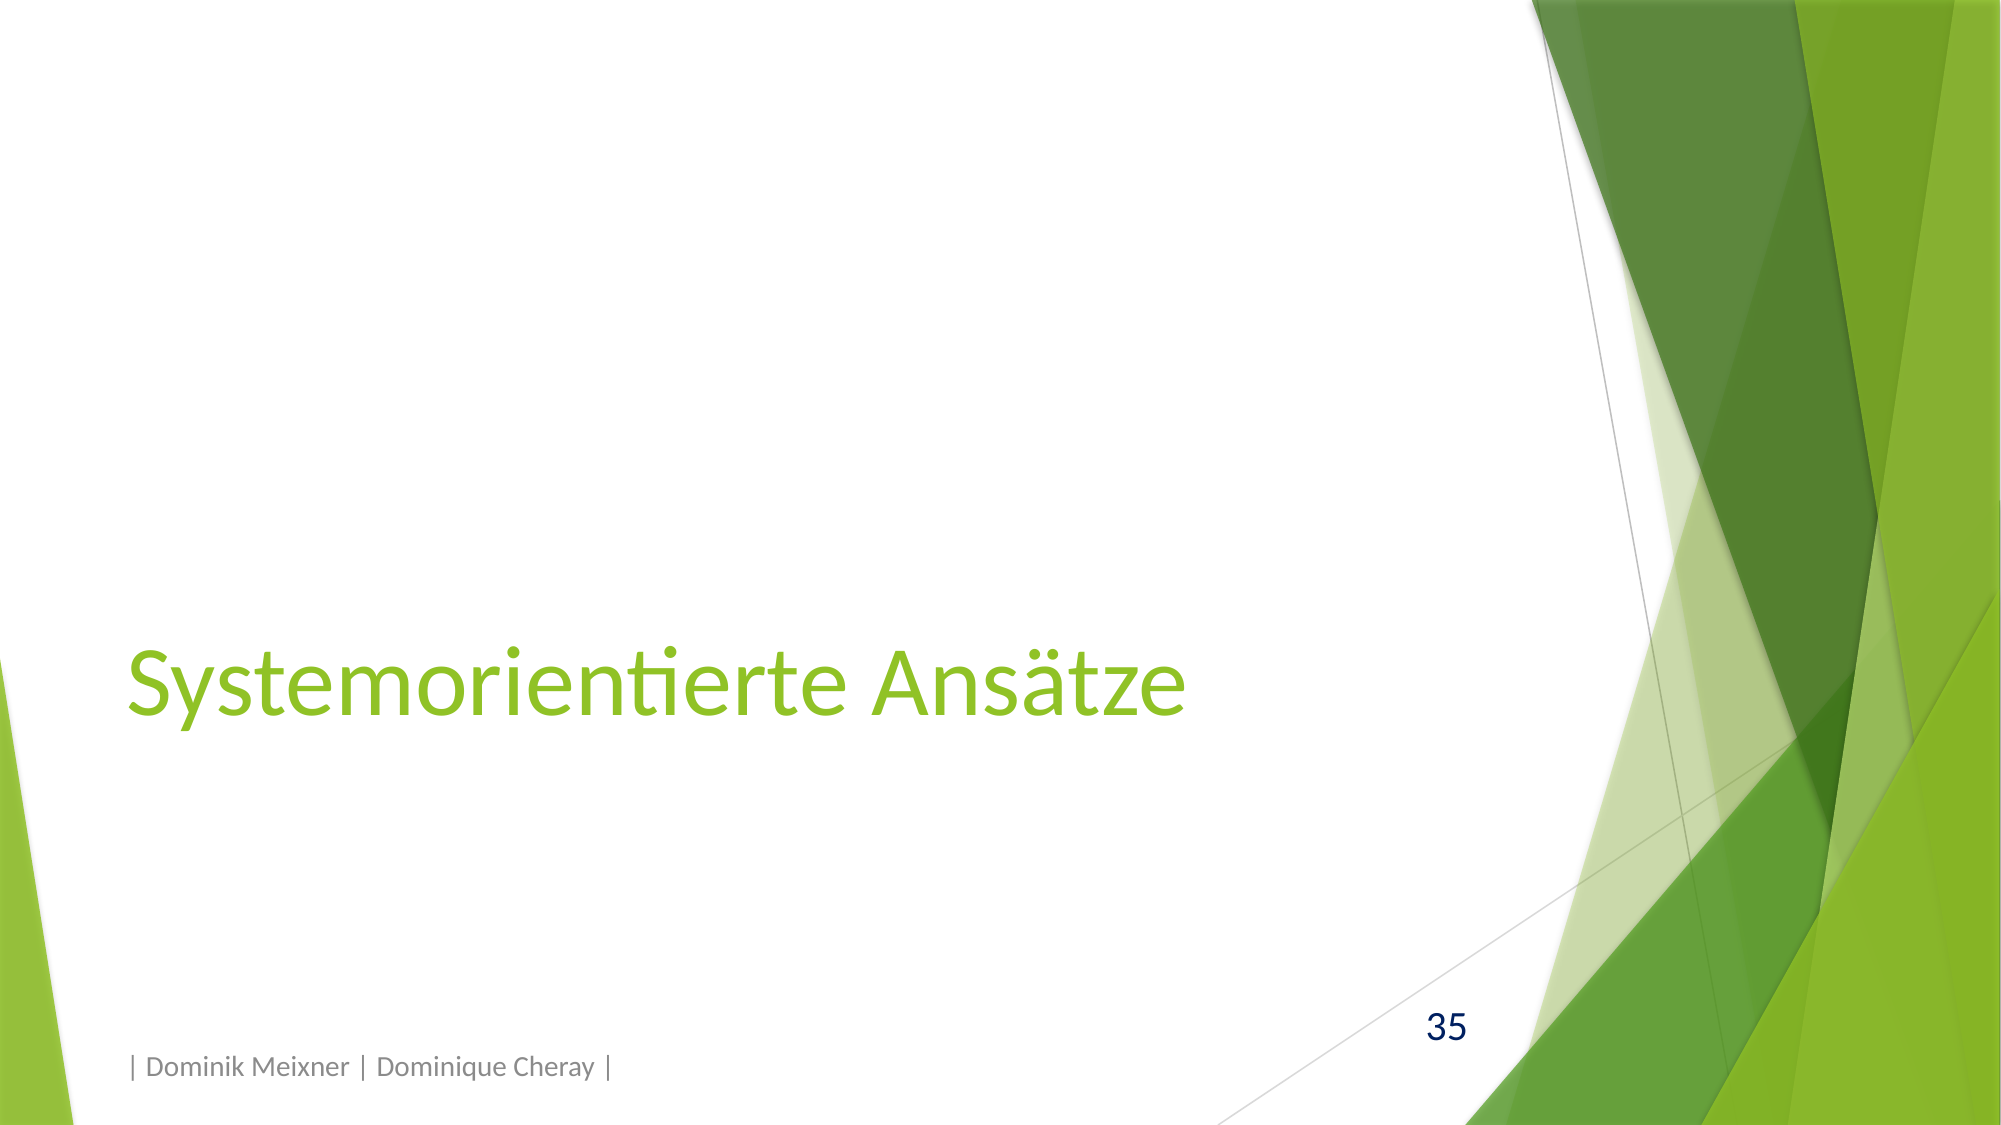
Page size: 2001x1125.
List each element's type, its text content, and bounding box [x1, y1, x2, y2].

footer | Dominik Meixner | Dominique Cheray | [111, 1034, 1145, 1095]
title Systemorientierte Ansätze [111, 443, 1522, 743]
